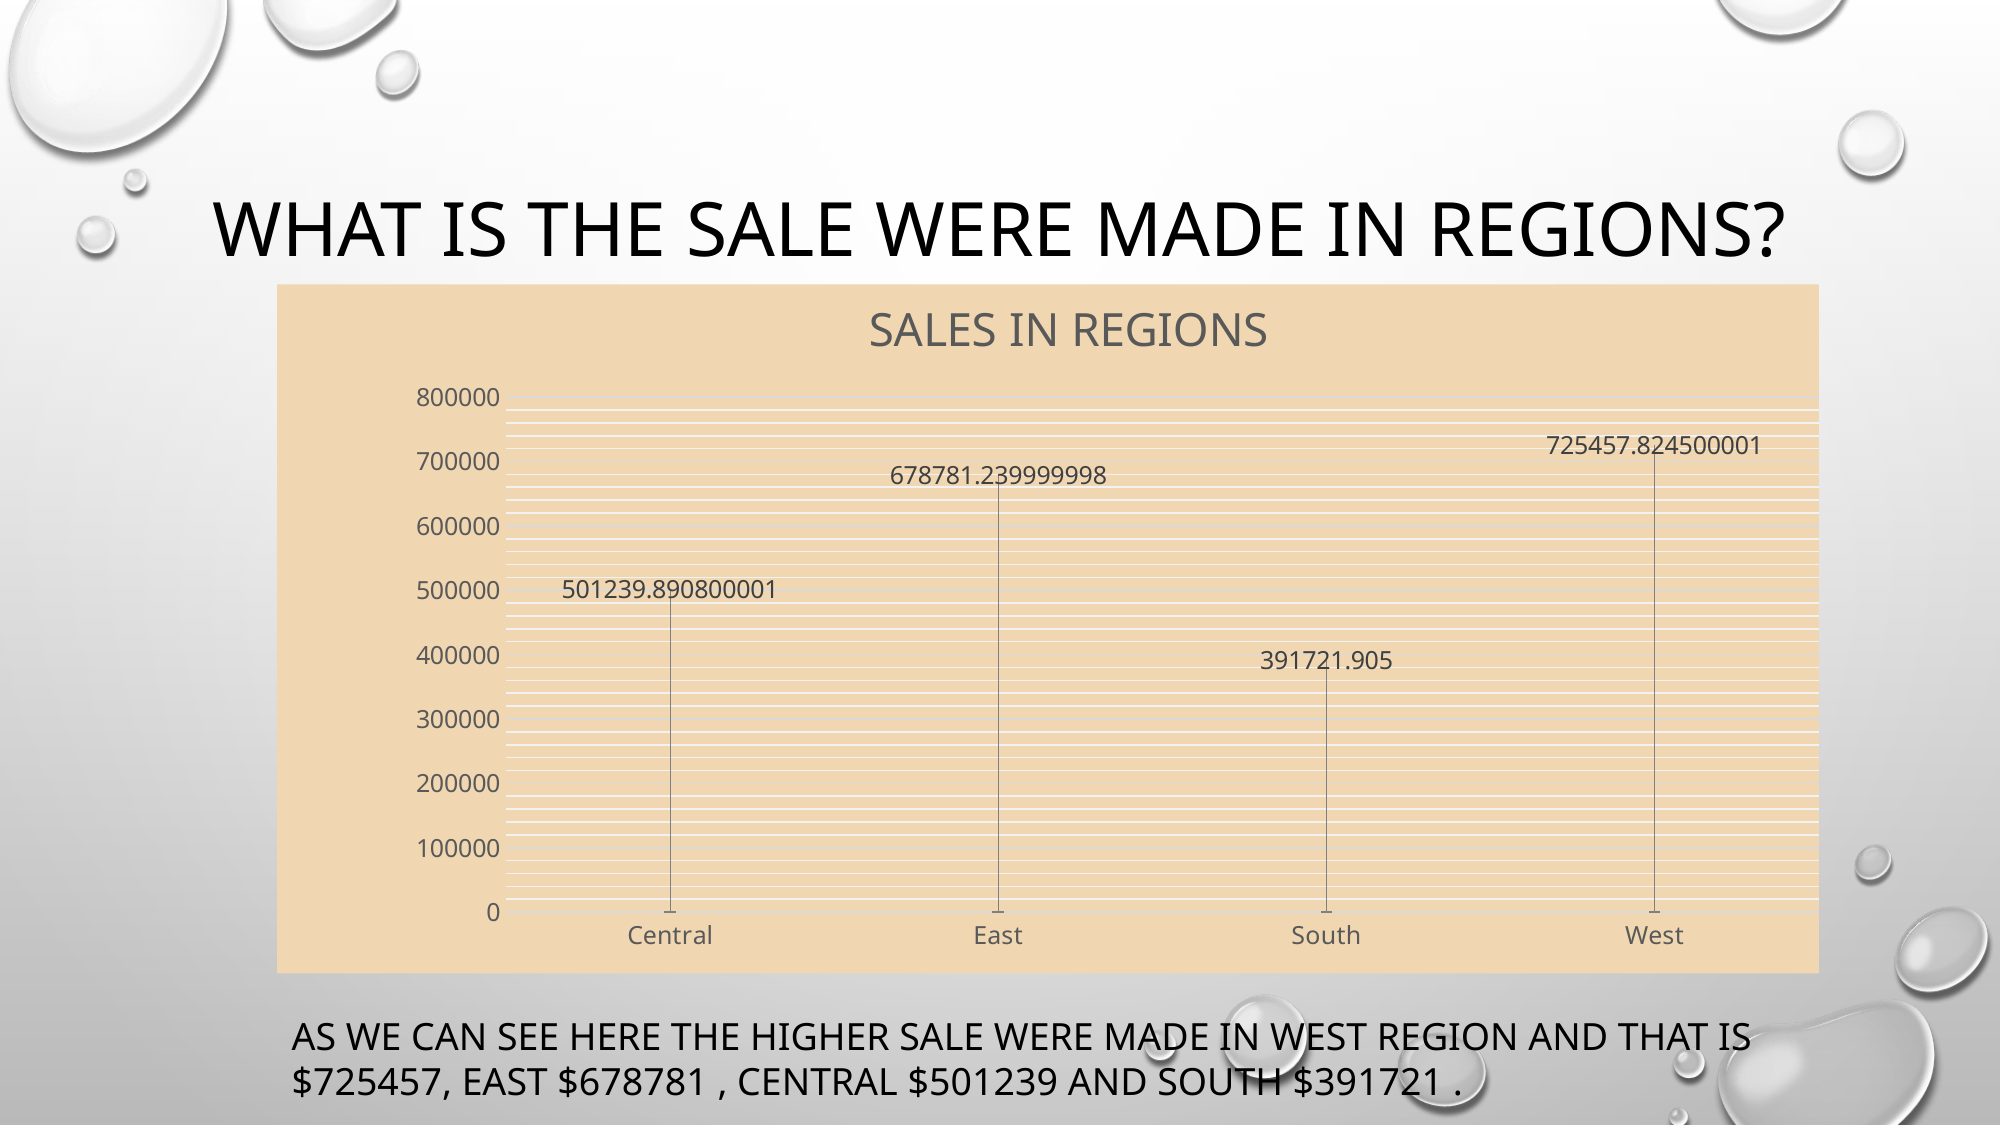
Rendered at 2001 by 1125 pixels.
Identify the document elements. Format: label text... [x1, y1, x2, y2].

text_box AS WE CAN SEE HERE THE HIGHER SALE WERE MADE IN WEST REGION AND THAT IS $725457, EAST $678781 , CENTRAL $501239 AND SOUTH $391721 . [276, 1005, 1808, 1111]
picture [0, 0, 2000, 1125]
chart [276, 284, 1820, 974]
title WHAT IS THE SALE WERE MADE IN REGIONS? [149, 101, 1851, 364]
